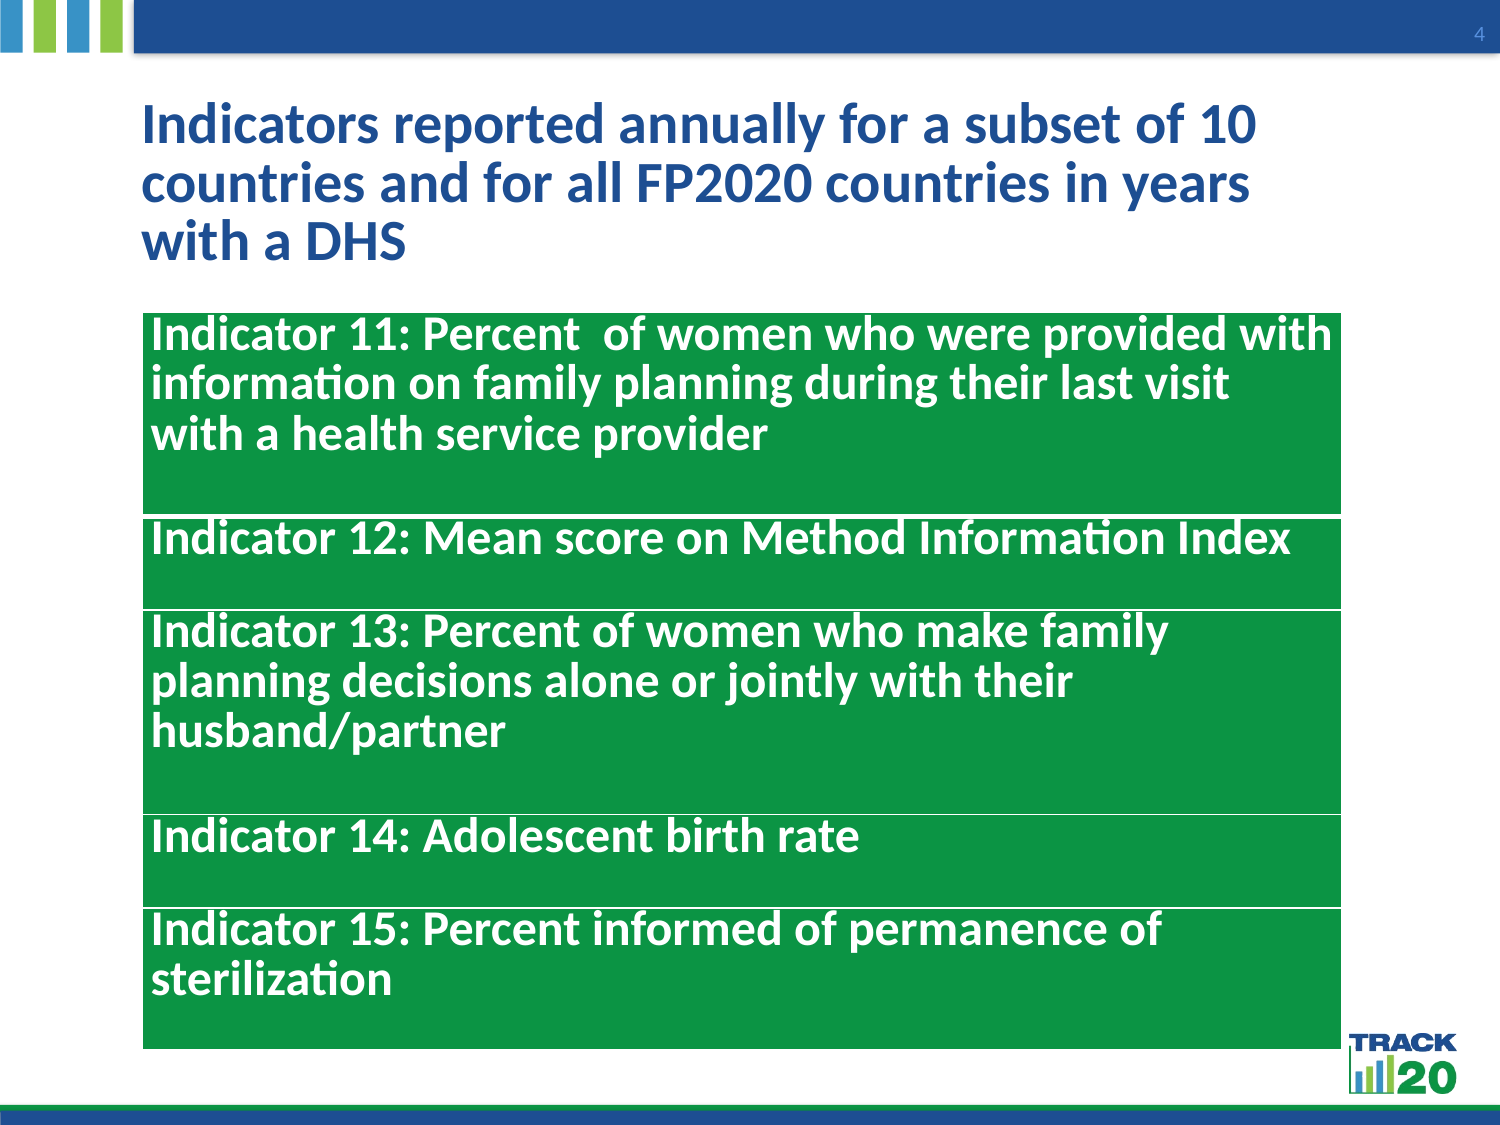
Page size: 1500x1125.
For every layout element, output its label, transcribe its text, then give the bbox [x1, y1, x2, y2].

table_cell Indicator 14: Adolescent birth rate [143, 815, 1341, 907]
picture [1349, 1033, 1457, 1094]
table_cell Indicator 15: Percent informed of permanence of sterilization [143, 909, 1341, 1049]
title Indicators reported annually for a subset of 10 countries and for all FP2020 countries in years with a DHS [140, 44, 1351, 276]
table_cell Indicator 13: Percent of women who make family planning decisions alone or jointly with their husband/partner [143, 611, 1341, 814]
slide_number 4 [1327, 12, 1500, 53]
table_header Indicator 11: Percent of women who were provided with information on family planning during their last visit with a health service provider [143, 313, 1341, 514]
table_cell Indicator 12: Mean score on Method Information Index [143, 519, 1341, 609]
